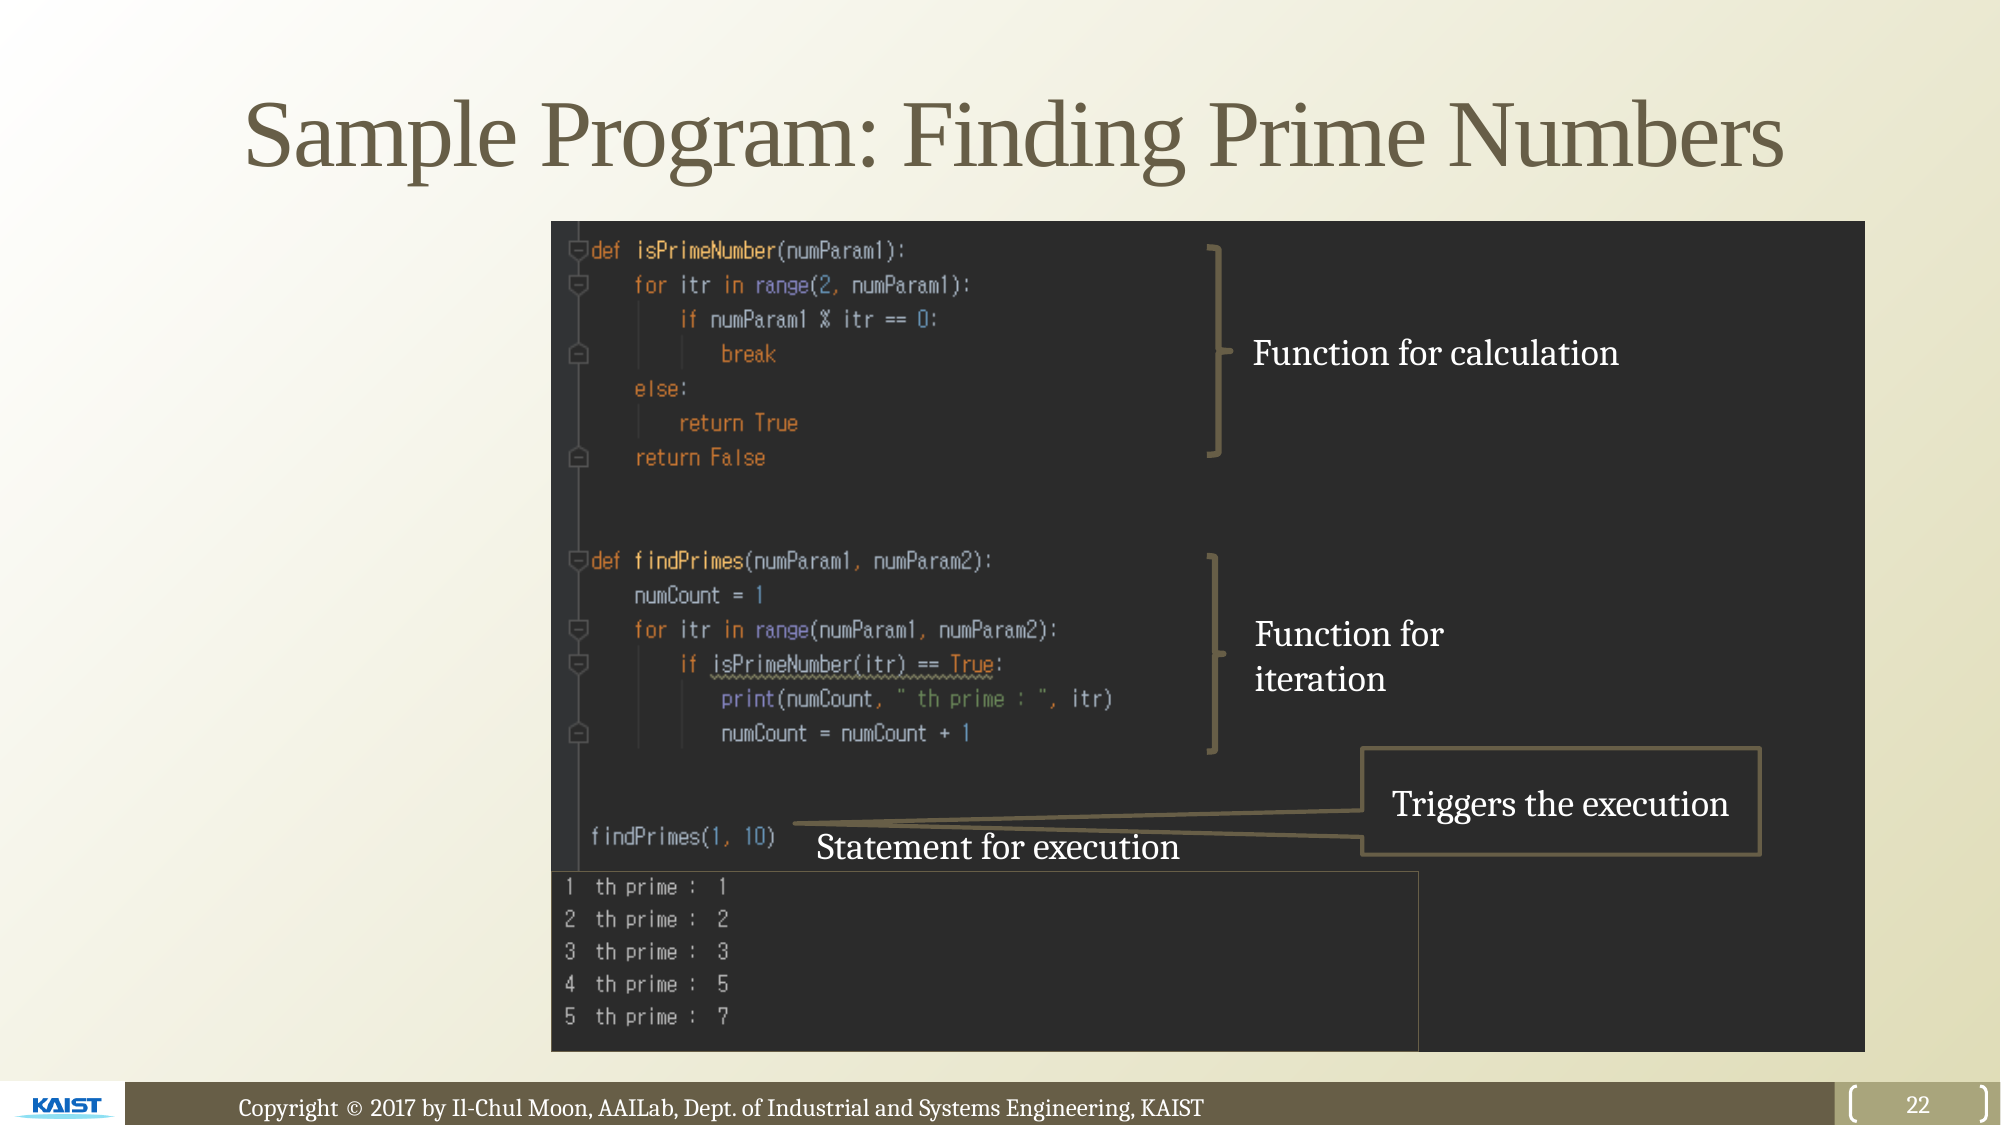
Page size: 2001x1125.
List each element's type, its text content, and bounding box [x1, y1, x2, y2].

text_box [550, 221, 1866, 1053]
picture [0, 1081, 125, 1125]
title Sample Program: Finding Prime Numbers [227, 48, 1926, 208]
slide_number 22 [1848, 1084, 1988, 1123]
